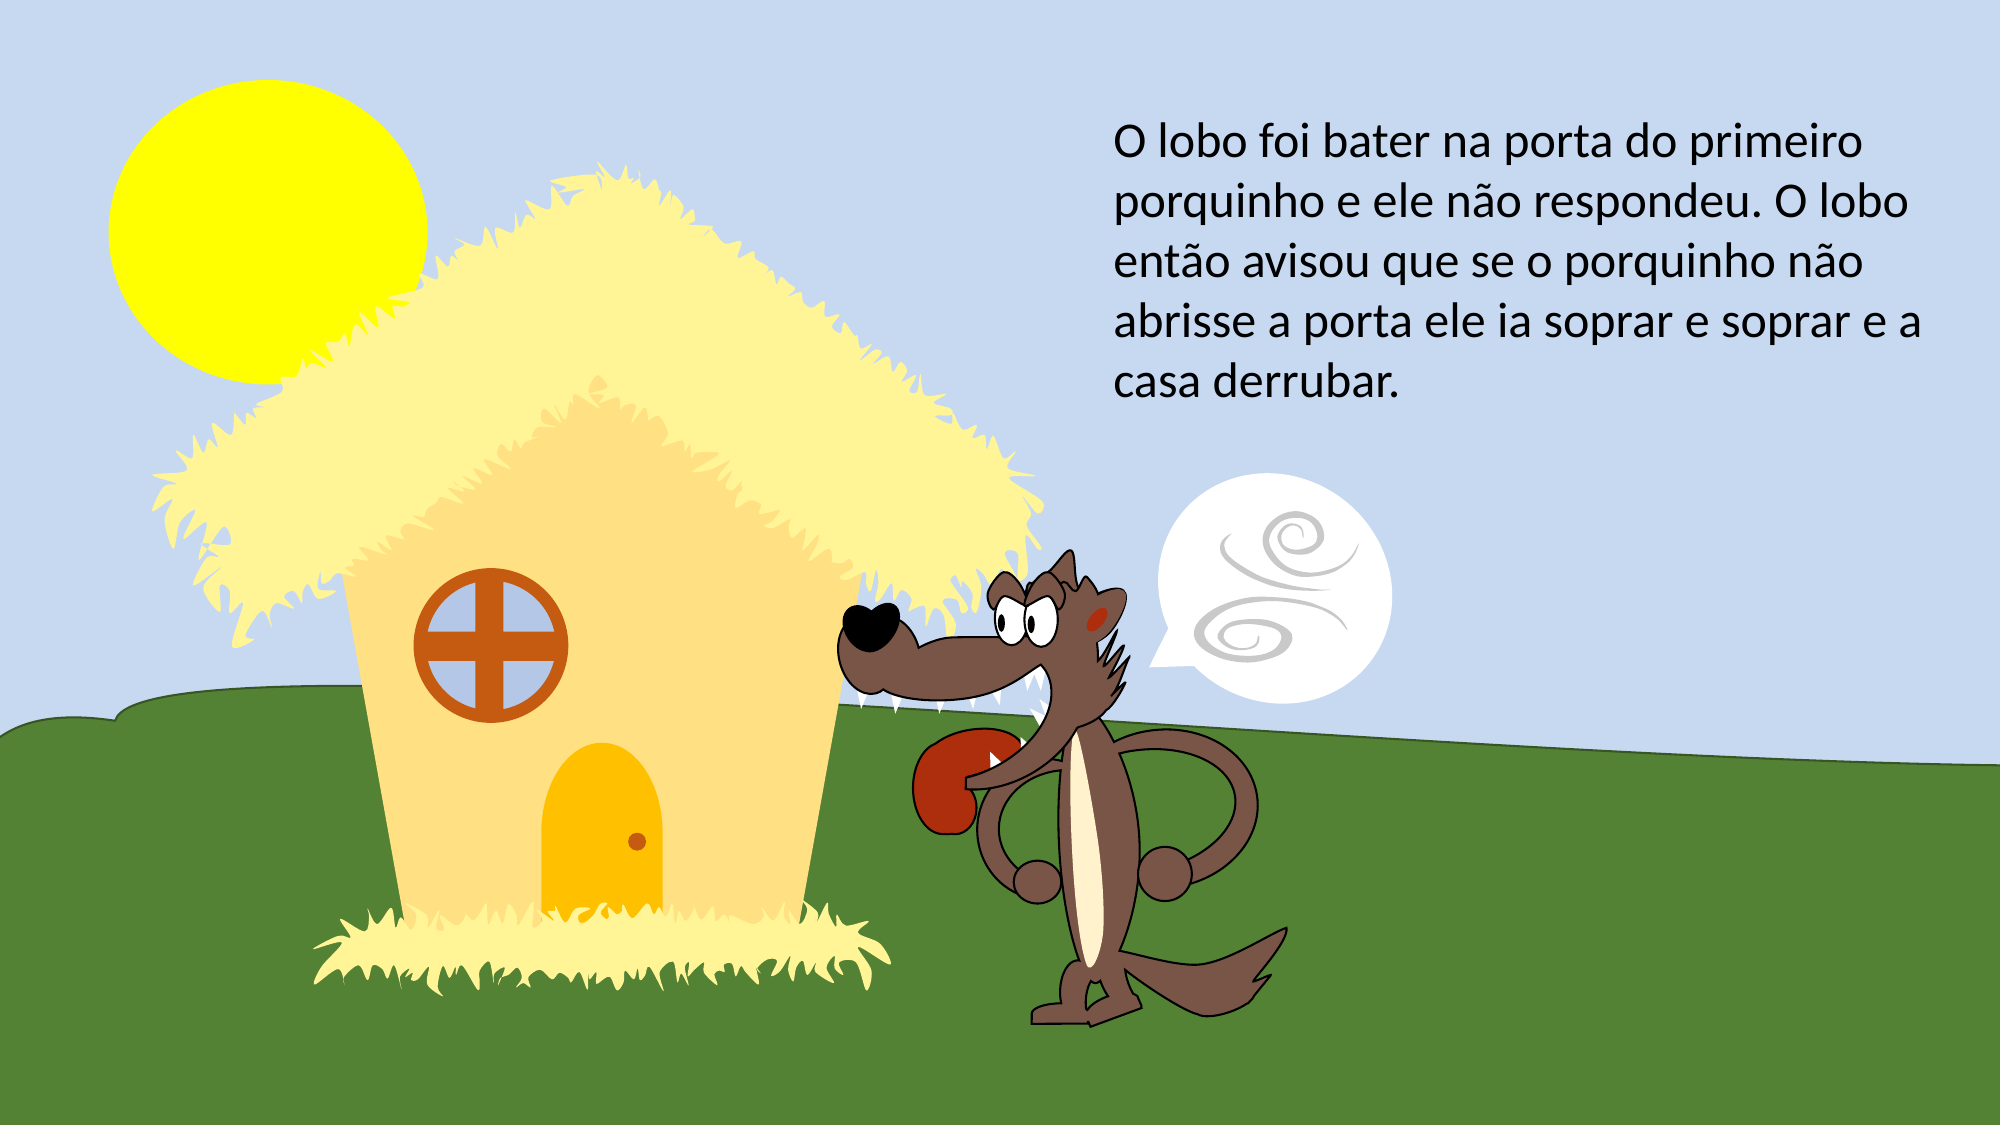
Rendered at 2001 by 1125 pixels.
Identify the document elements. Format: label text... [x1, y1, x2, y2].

text_box [107, 78, 411, 339]
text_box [152, 161, 1044, 997]
text_box [0, 698, 2000, 1125]
text_box O lobo foi bater na porta do primeiro porquinho e ele não respondeu. O lobo então avisou que se o porquinho não abrisse a porta ele ia soprar e soprar e a casa derrubar. [1098, 100, 1945, 416]
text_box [843, 476, 1396, 1025]
